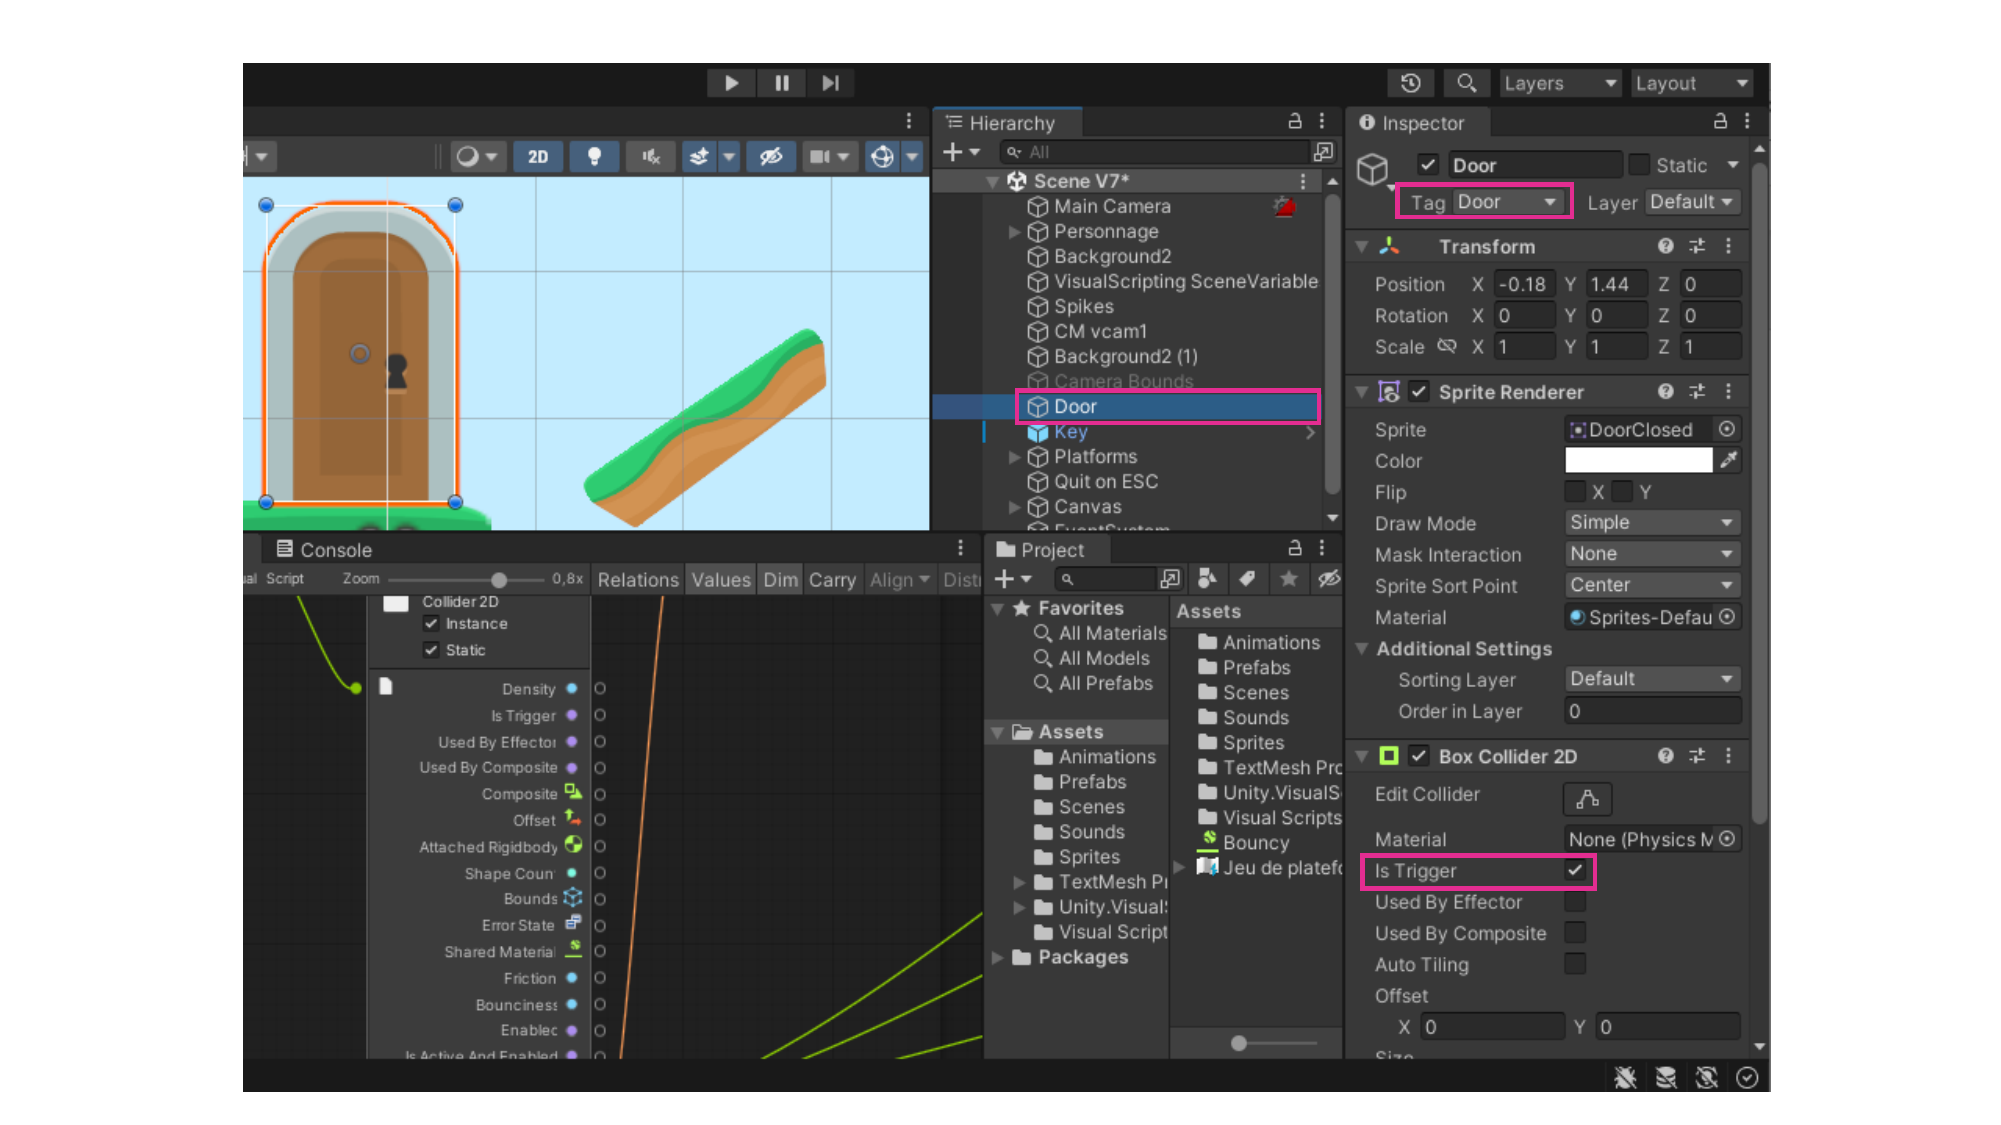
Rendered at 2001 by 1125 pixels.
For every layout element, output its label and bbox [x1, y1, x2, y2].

picture [243, 63, 1771, 1092]
